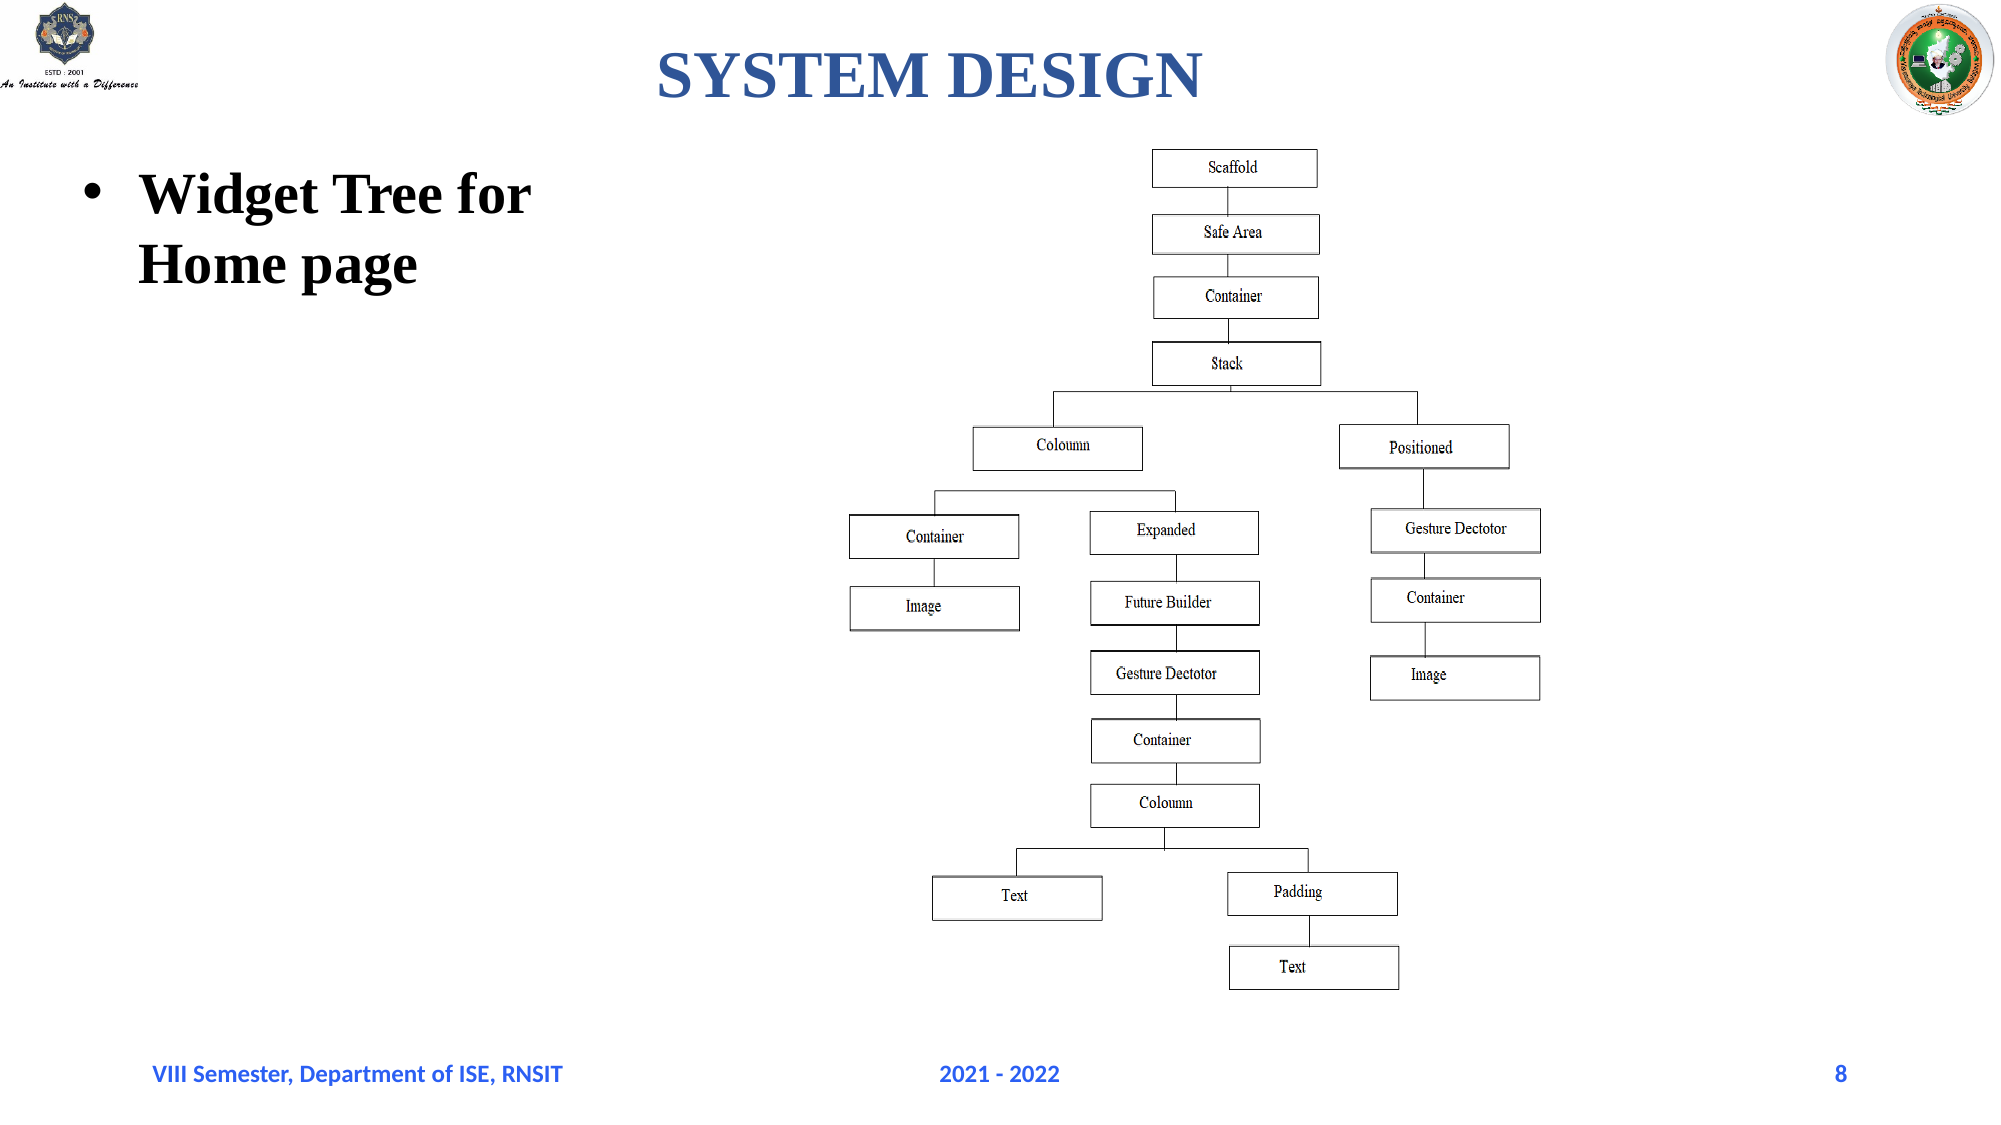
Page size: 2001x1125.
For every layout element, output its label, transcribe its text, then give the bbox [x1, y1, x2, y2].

footer 2021 - 2022 [662, 1042, 1338, 1103]
title SYSTEM DESIGN [67, 32, 1793, 147]
text_box [55, 162, 1910, 1012]
picture [0, 0, 138, 90]
picture [1882, 2, 1997, 117]
slide_number VIII Semester, Department of ISE, RNSIT [137, 1042, 662, 1103]
text_box Widget Tree for Home page [67, 147, 706, 303]
slide_number 8 [1412, 1042, 1863, 1103]
picture [737, 138, 1694, 1003]
